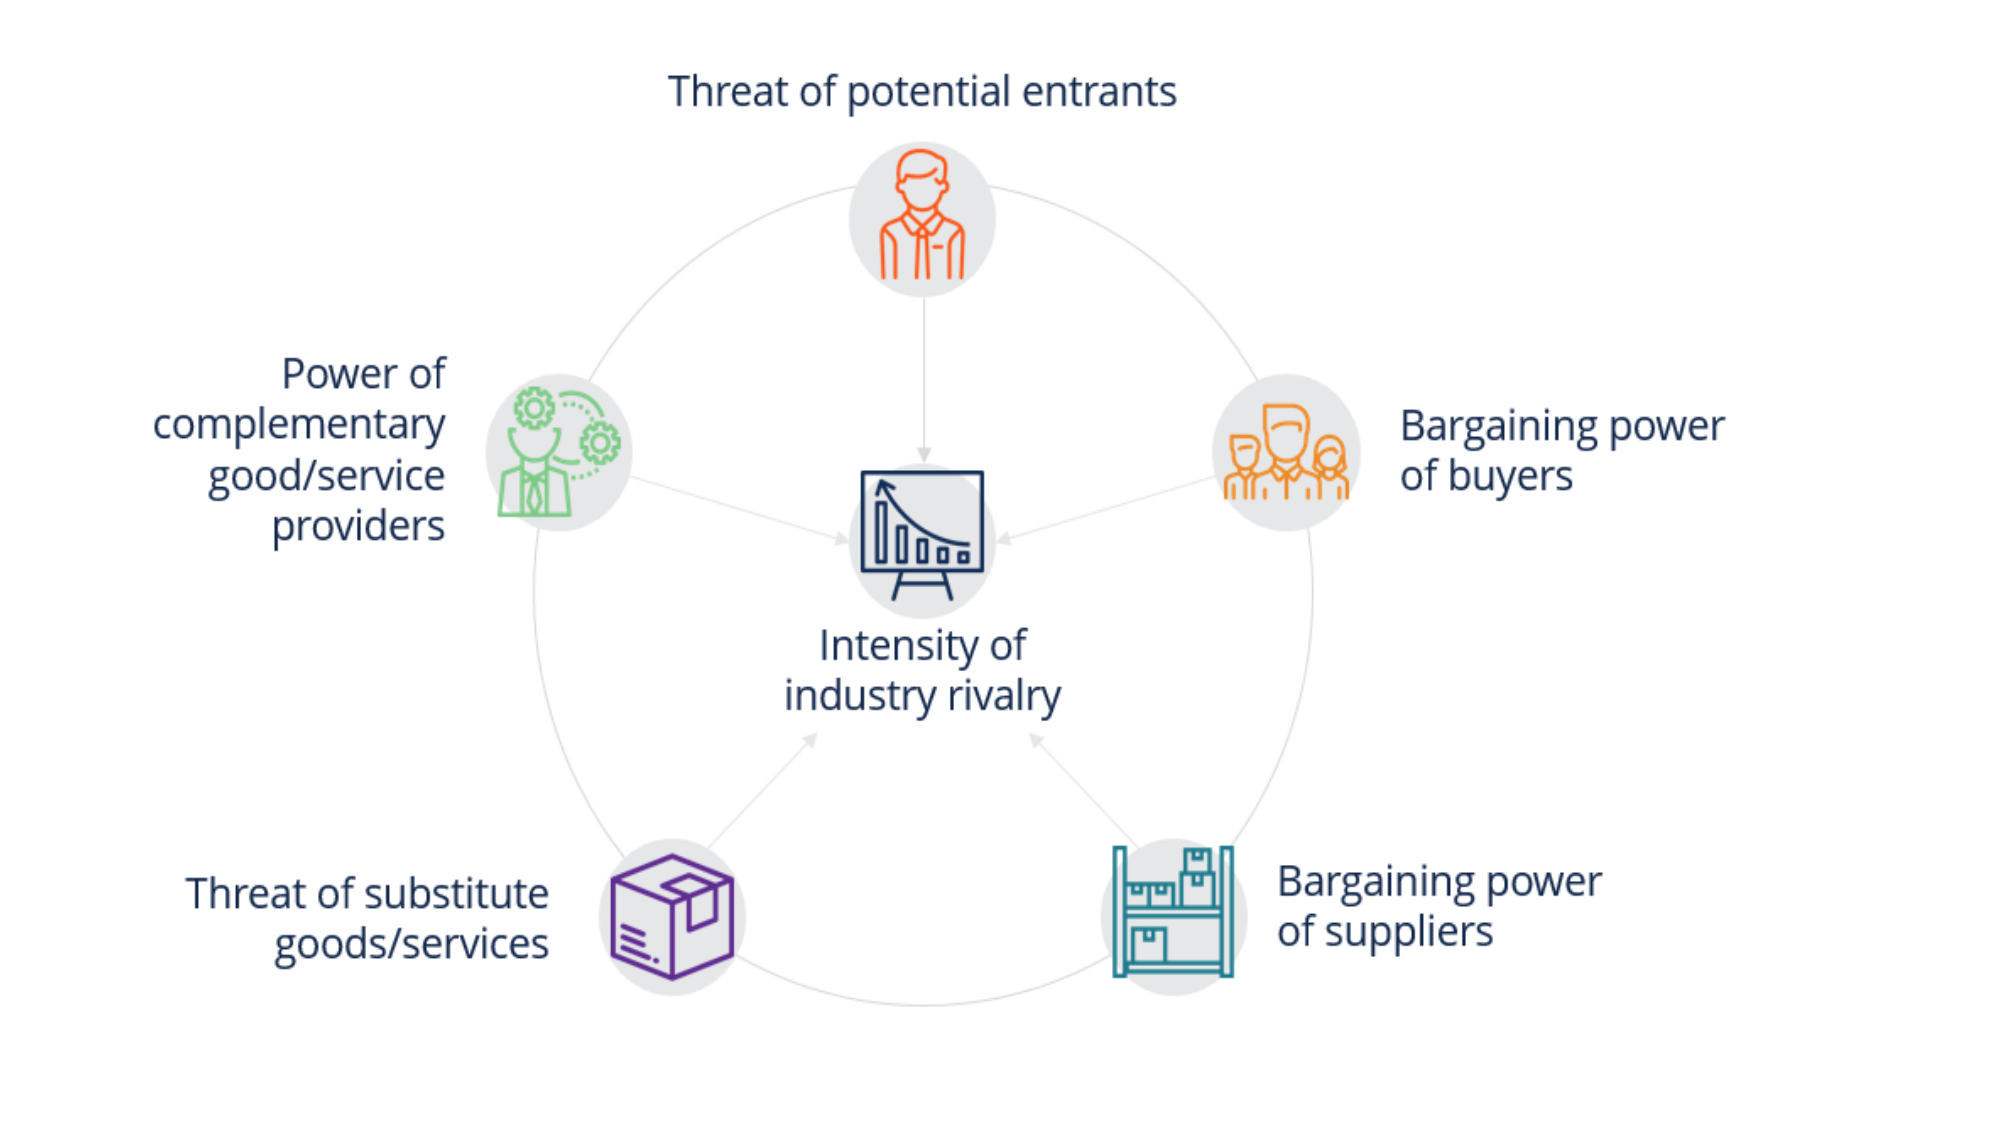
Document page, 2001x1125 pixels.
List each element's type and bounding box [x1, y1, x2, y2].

list [67, 26, 1863, 1057]
